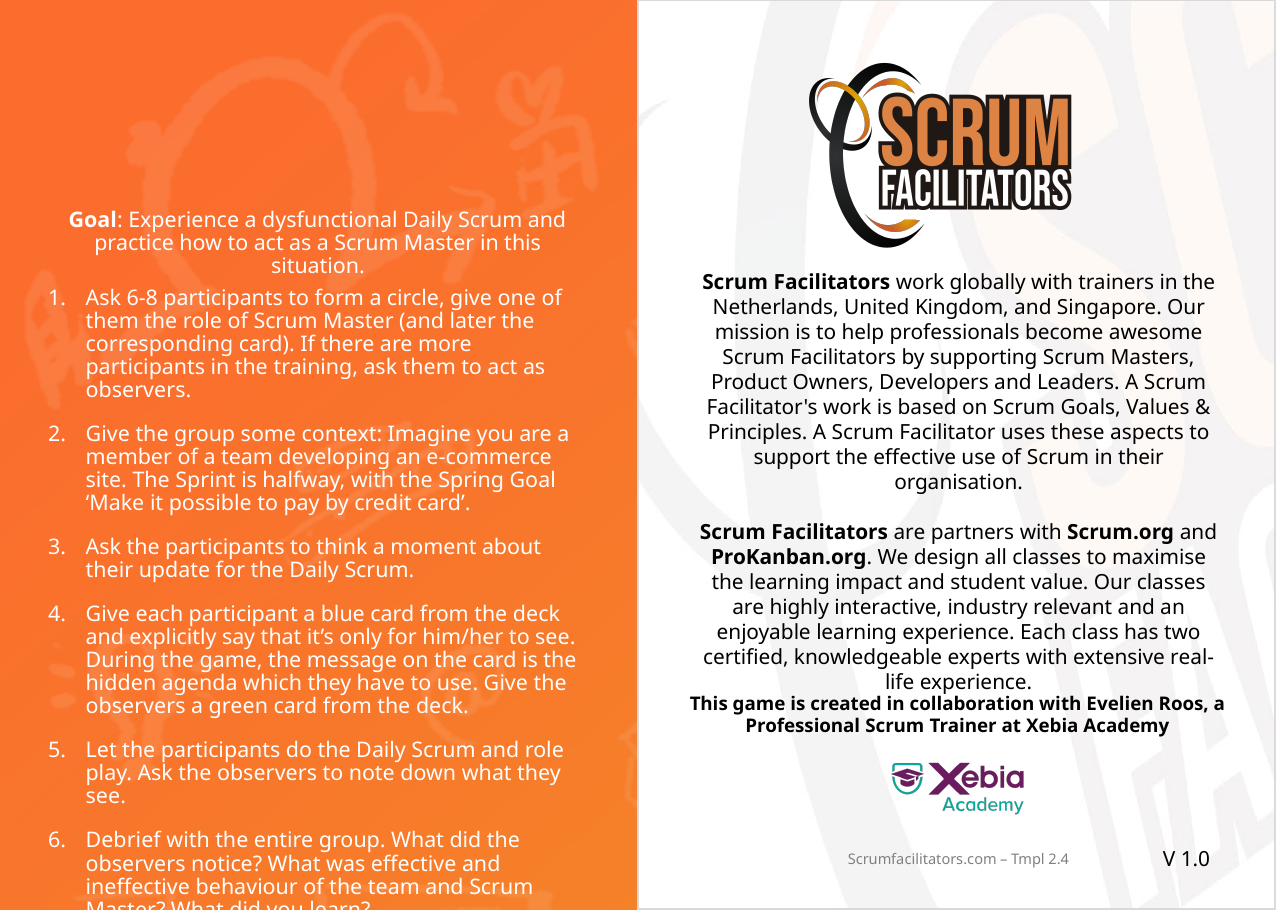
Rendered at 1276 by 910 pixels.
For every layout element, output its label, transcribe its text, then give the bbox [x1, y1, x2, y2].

text_box This game is created in collaboration with Evelien Roos, a Professional Scrum Trainer at Xebia Academy [637, 683, 1276, 744]
footer V 1.0 [1084, 837, 1225, 882]
picture [639, 744, 1274, 908]
picture [639, 0, 1274, 683]
picture [0, 0, 637, 910]
list Goal: Experience a dysfunctional Daily Scrum and practice how to act as a Scrum Master in this situation. [33, 201, 603, 302]
list Ask 6-8 participants to form a circle, give one of them the role of Scrum Master (and later the corresponding card). If there are more participants in the training, ask them to act as observers. Give the group some context: Imagine you are a member of a team developing an e-commerce site. The Sprint is halfway, with the Spring Goal ‘Make it possible to pay by credit card’. Ask the participants to think a moment about their update for the Daily Scrum. Give each participant a blue card from the deck and explicitly say that it’s only for him/her to see. During the game, the message on the card is the hidden agenda which they have to use. Give the observers a green card from the deck. Let the participants do the Daily Scrum and role play. Ask the observers to note down what they see. Debrief with the entire group. What did the observers notice? What was effective and ineffective behaviour of the team and Scrum Master? What did you learn? [33, 302, 603, 892]
